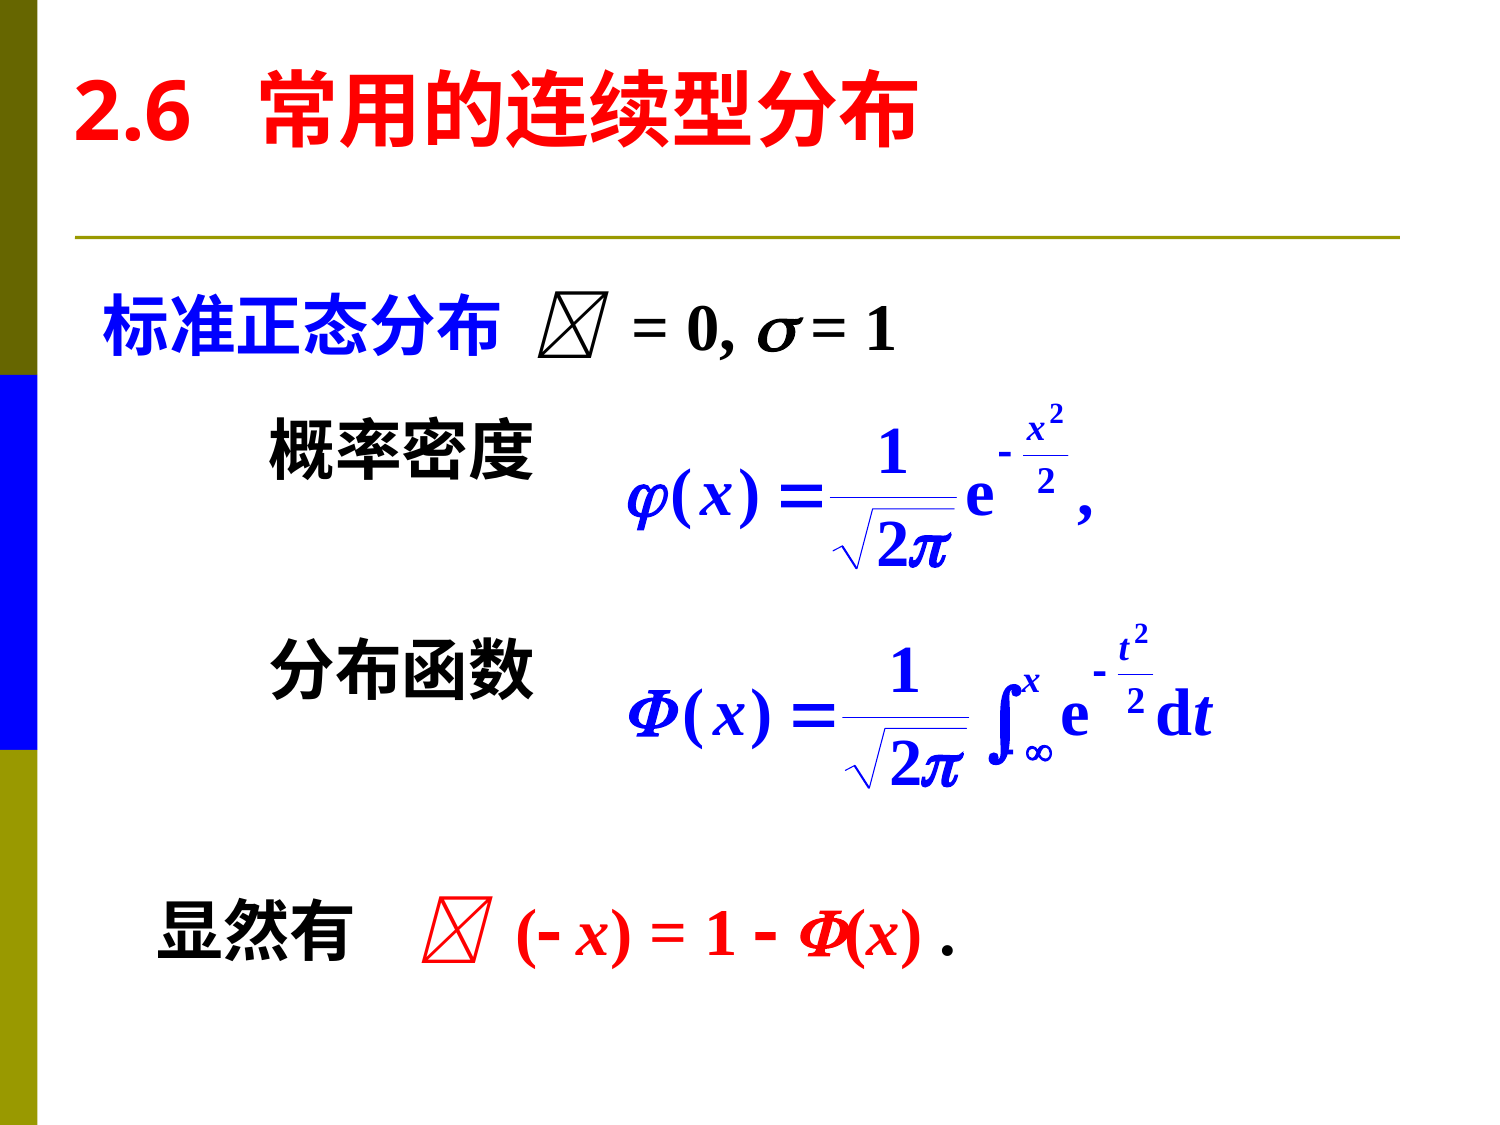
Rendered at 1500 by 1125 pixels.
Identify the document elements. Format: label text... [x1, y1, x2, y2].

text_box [626, 615, 1219, 793]
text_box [625, 395, 1095, 574]
text_box 标准正态分布  = 0,  = 1 [87, 276, 931, 372]
text_box 2.6 常用的连续型分布 [58, 49, 956, 164]
text_box 分布函数 [253, 620, 566, 715]
text_box 概率密度 [253, 400, 566, 496]
text_box 显然有  ( x) = 1  (x) . [141, 881, 1005, 977]
